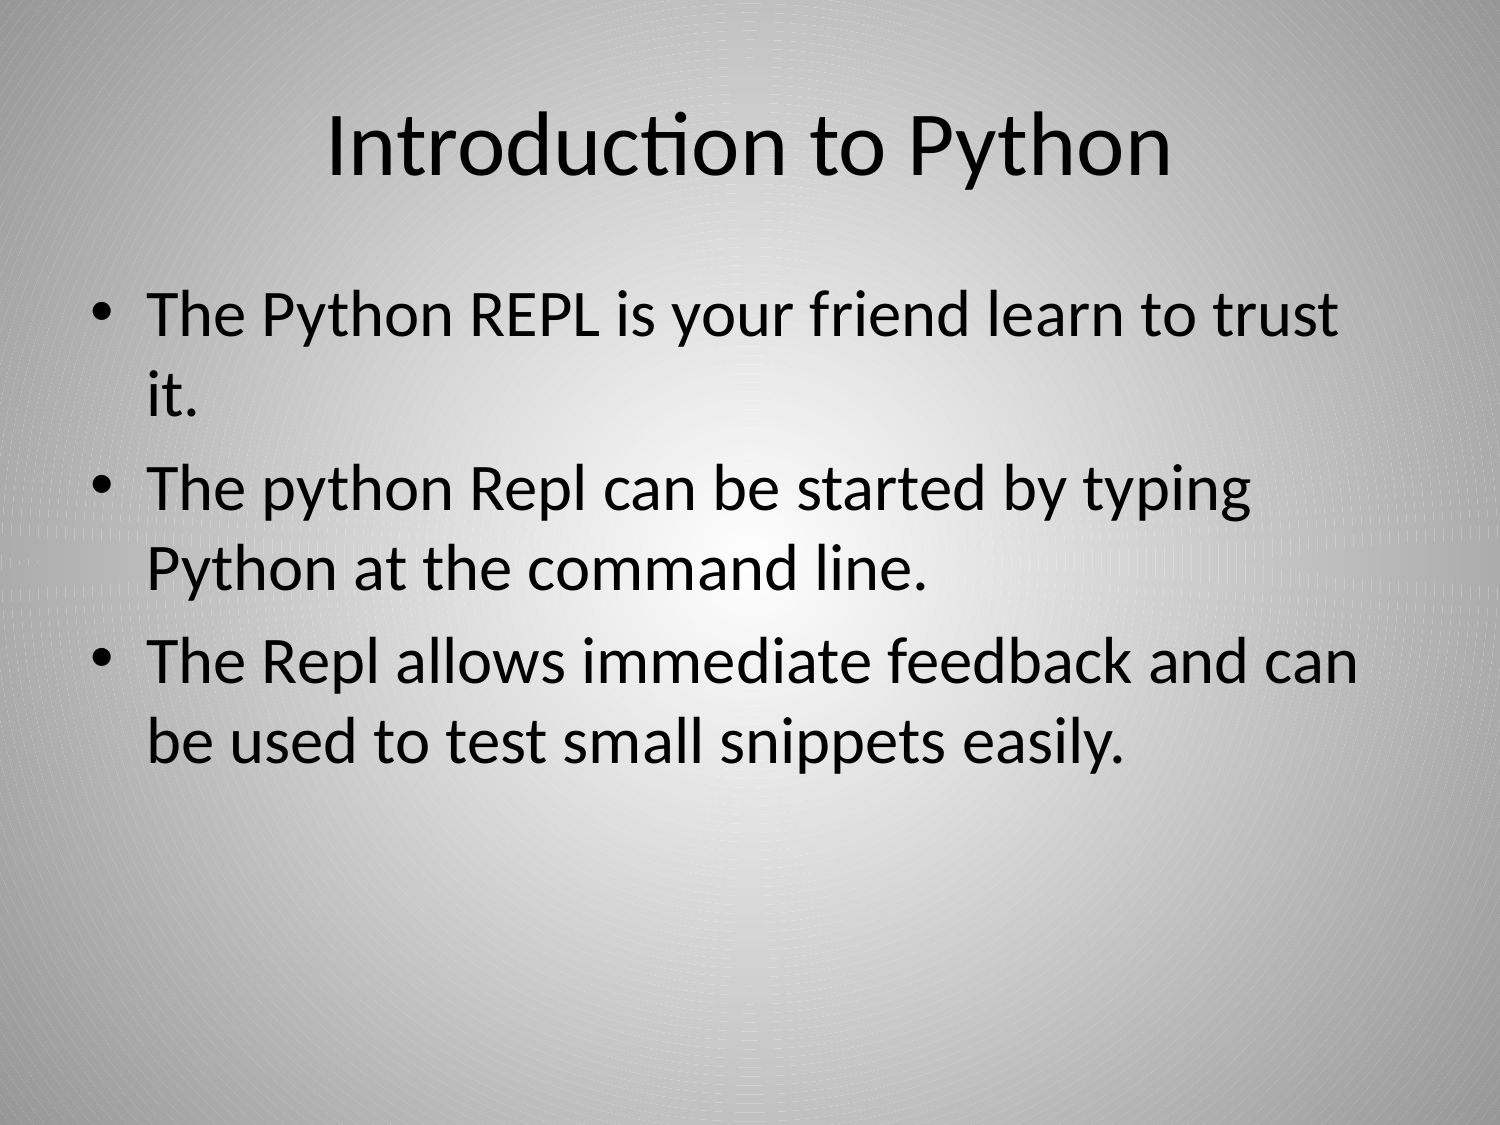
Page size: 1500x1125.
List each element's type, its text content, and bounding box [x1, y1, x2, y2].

list The Python REPL is your friend learn to trust it. The python Repl can be started by typing Python at the command line. The Repl allows immediate feedback and can be used to test small snippets easily. [75, 262, 1425, 1005]
title Introduction to Python [75, 45, 1425, 233]
